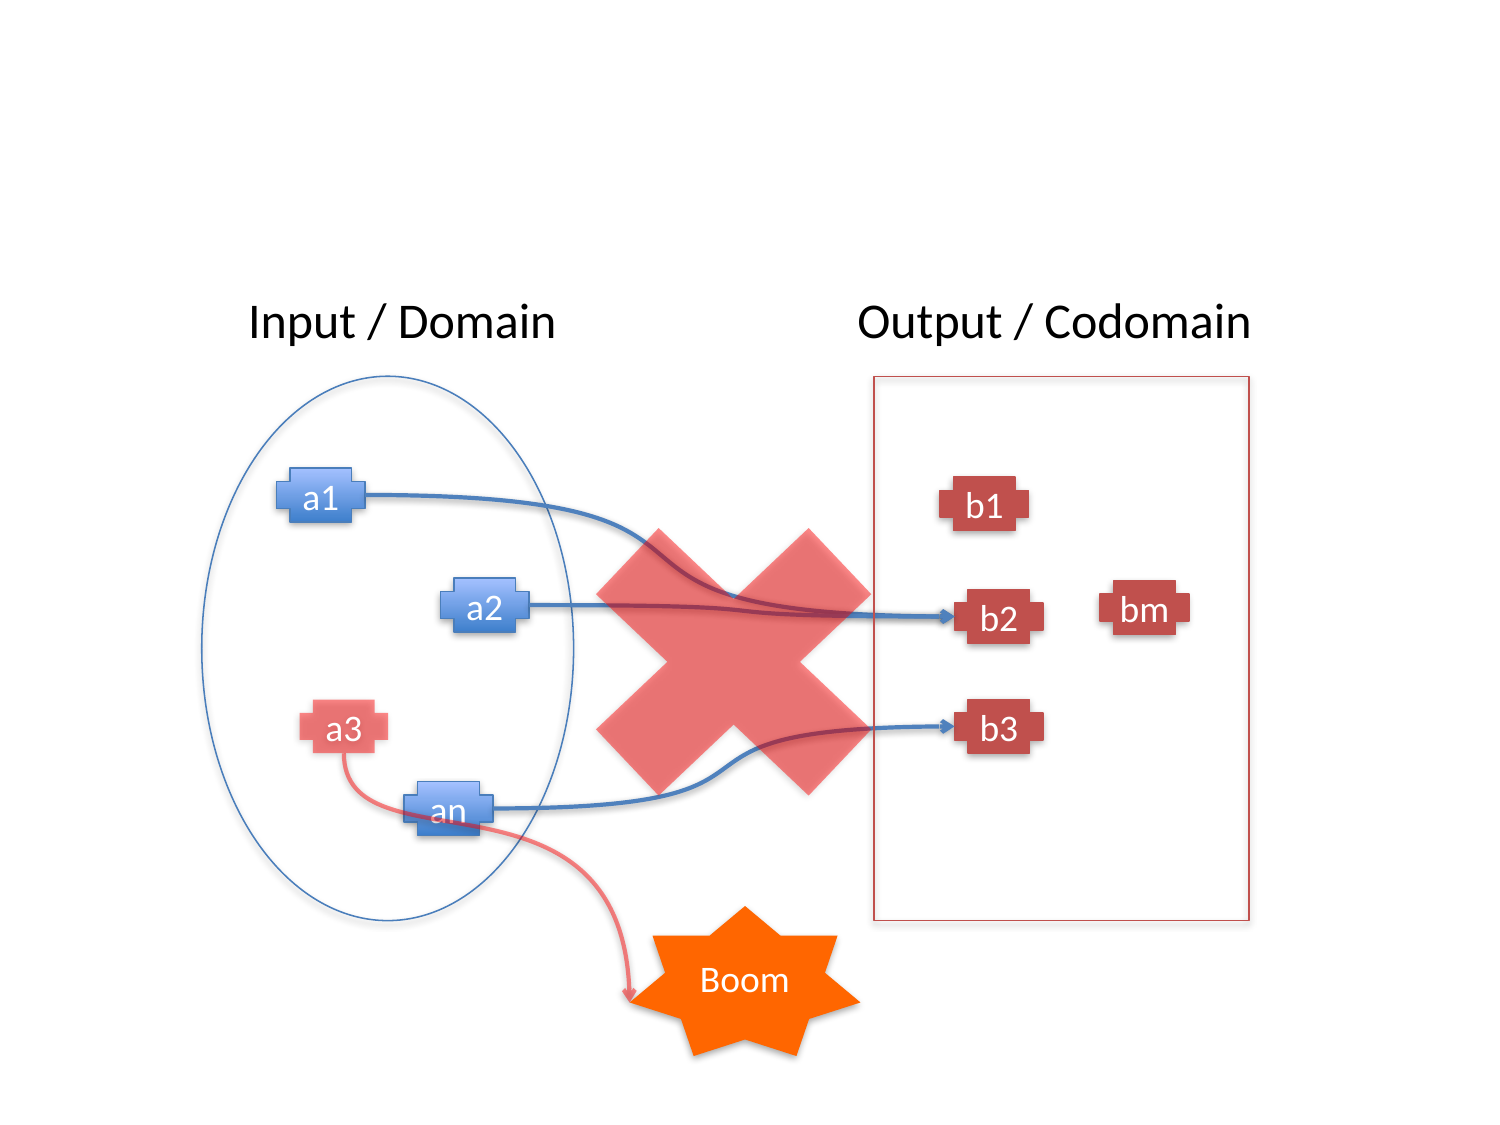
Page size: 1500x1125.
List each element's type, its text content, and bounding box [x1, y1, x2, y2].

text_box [492, 726, 955, 809]
text_box Input / Domain [233, 281, 572, 357]
text_box [600, 626, 866, 724]
text_box [873, 376, 1250, 921]
text_box a1 [276, 467, 366, 523]
text_box [200, 375, 575, 918]
text_box [347, 758, 359, 785]
text_box Boom [628, 905, 862, 1057]
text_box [364, 494, 955, 617]
text_box Output / Codomain [842, 281, 1267, 357]
text_box a3 [299, 699, 389, 754]
text_box a2 [453, 625, 516, 633]
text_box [361, 734, 612, 1021]
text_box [528, 604, 955, 617]
